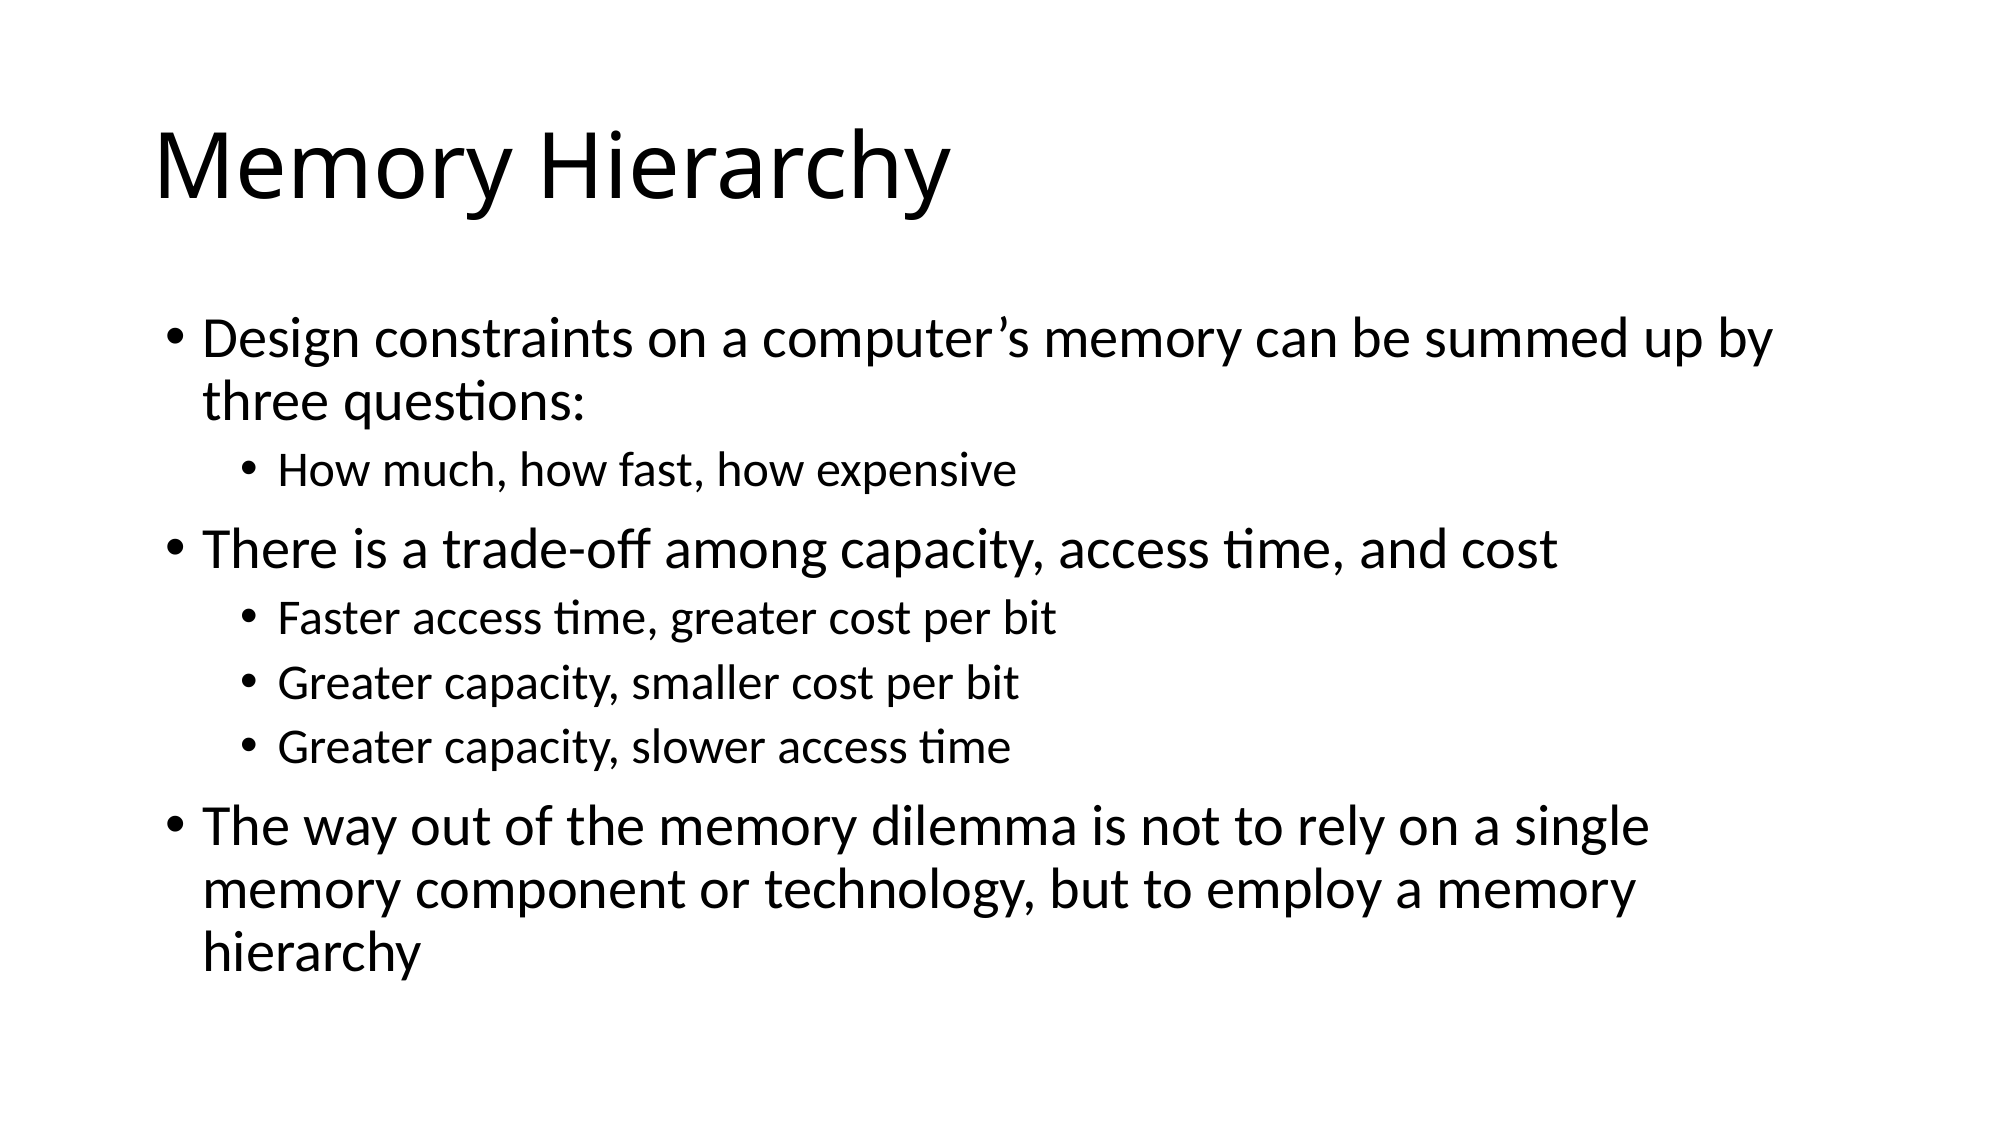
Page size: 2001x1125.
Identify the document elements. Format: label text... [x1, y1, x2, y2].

list Design constraints on a computer’s memory can be summed up by three questions: How much, how fast, how expensive There is a trade-off among capacity, access time, and cost Faster access time, greater cost per bit Greater capacity, smaller cost per bit Greater capacity, slower access time The way out of the memory dilemma is not to rely on a single memory component or technology, but to employ a memory hierarchy [150, 299, 1811, 1075]
title Memory Hierarchy [137, 59, 1863, 278]
